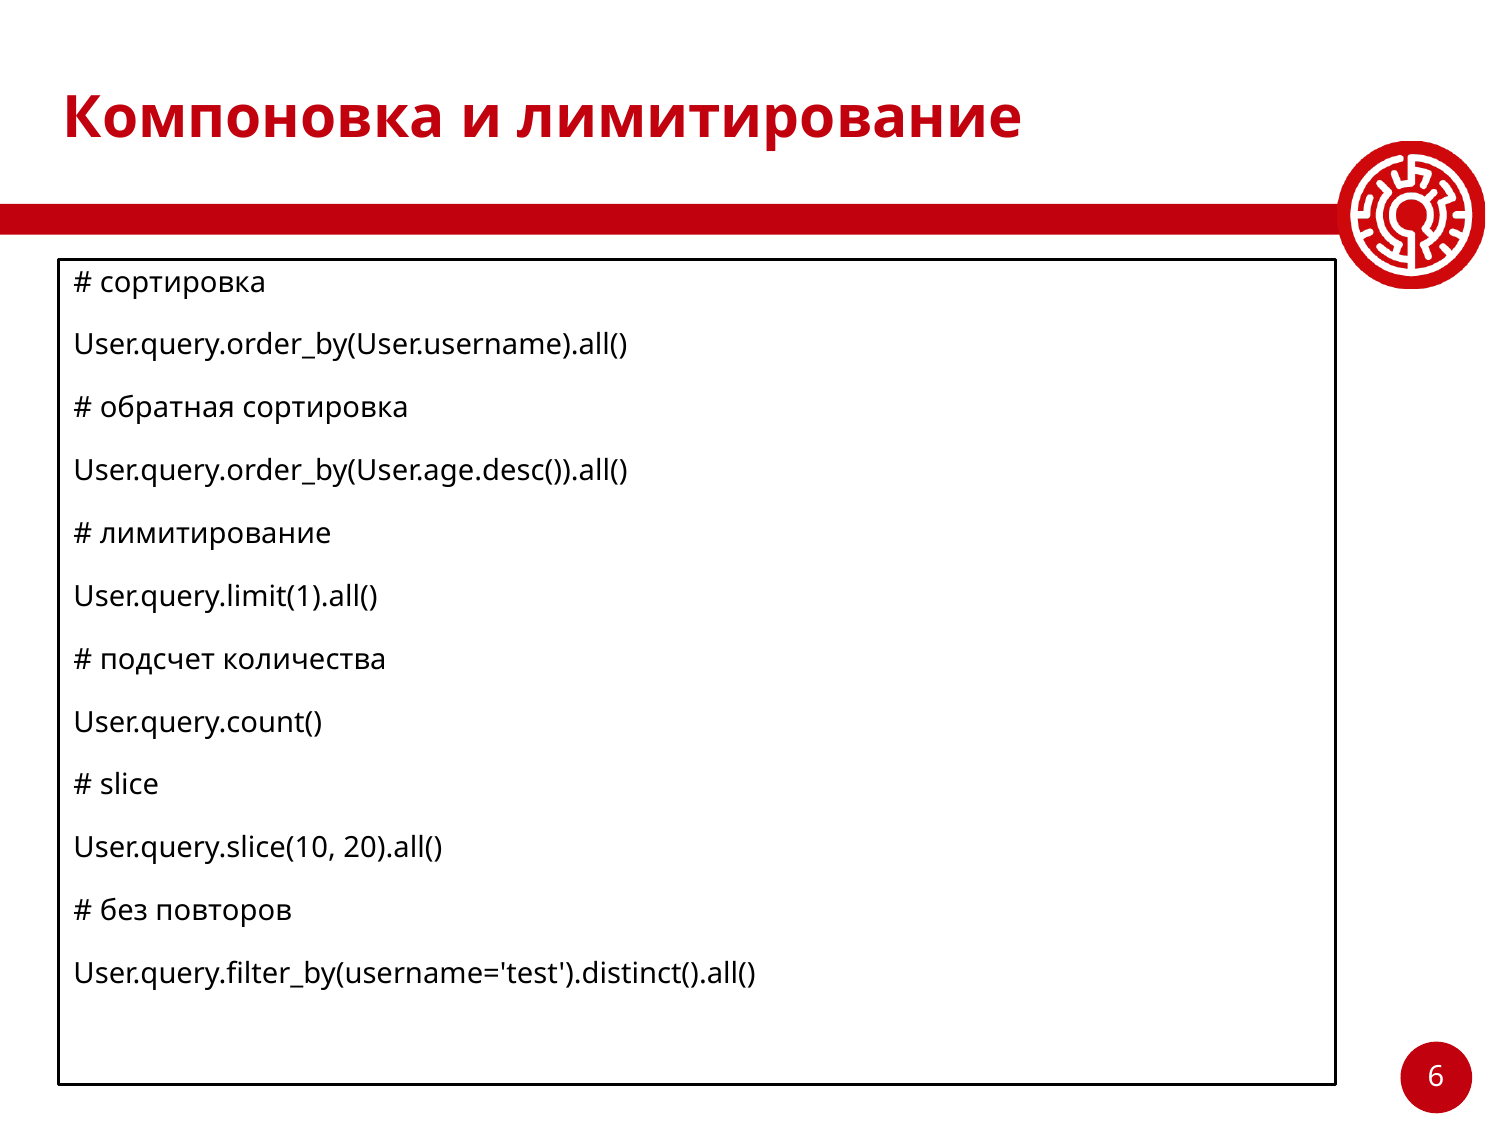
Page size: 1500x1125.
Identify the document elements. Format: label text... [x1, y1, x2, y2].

list # сортировка User.query.order_by(User.username).all() # обратная сортировка User.query.order_by(User.age.desc()).all() # лимитирование User.query.limit(1).all() # подсчет количества User.query.count() # slice User.query.slice(10, 20).all() # без повторов User.query.filter_by(username='test').distinct().all() [58, 259, 1336, 960]
slide_number ‹#› [1404, 1047, 1468, 1108]
title Компоновка и лимитирование [47, 42, 1281, 185]
picture [1337, 141, 1485, 289]
text_box [58, 960, 1336, 1085]
